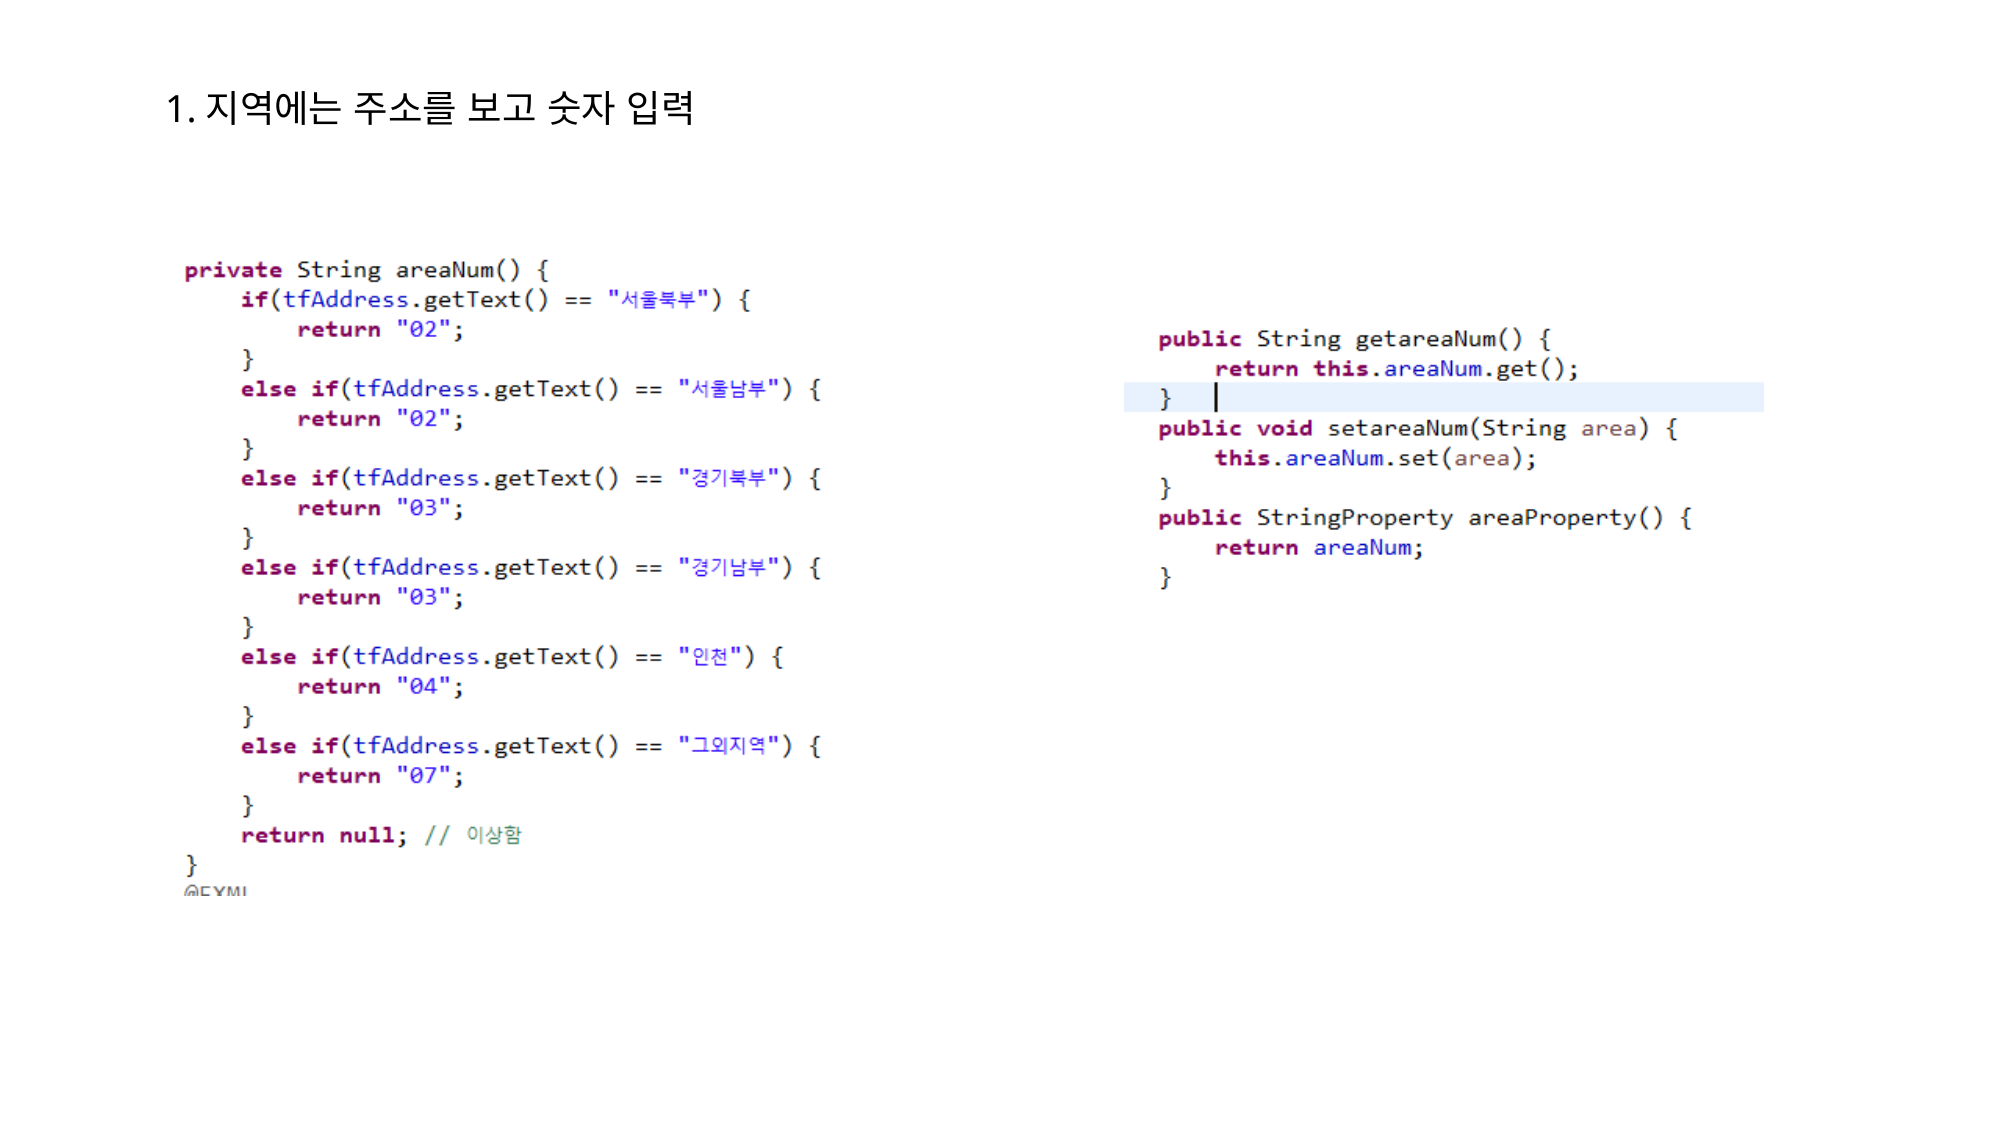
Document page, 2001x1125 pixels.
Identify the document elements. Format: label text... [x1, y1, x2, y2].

picture [172, 254, 890, 896]
picture [1124, 301, 1764, 624]
text_box 1.지역에는 주소를 보고 숫자 입력 [150, 78, 712, 138]
